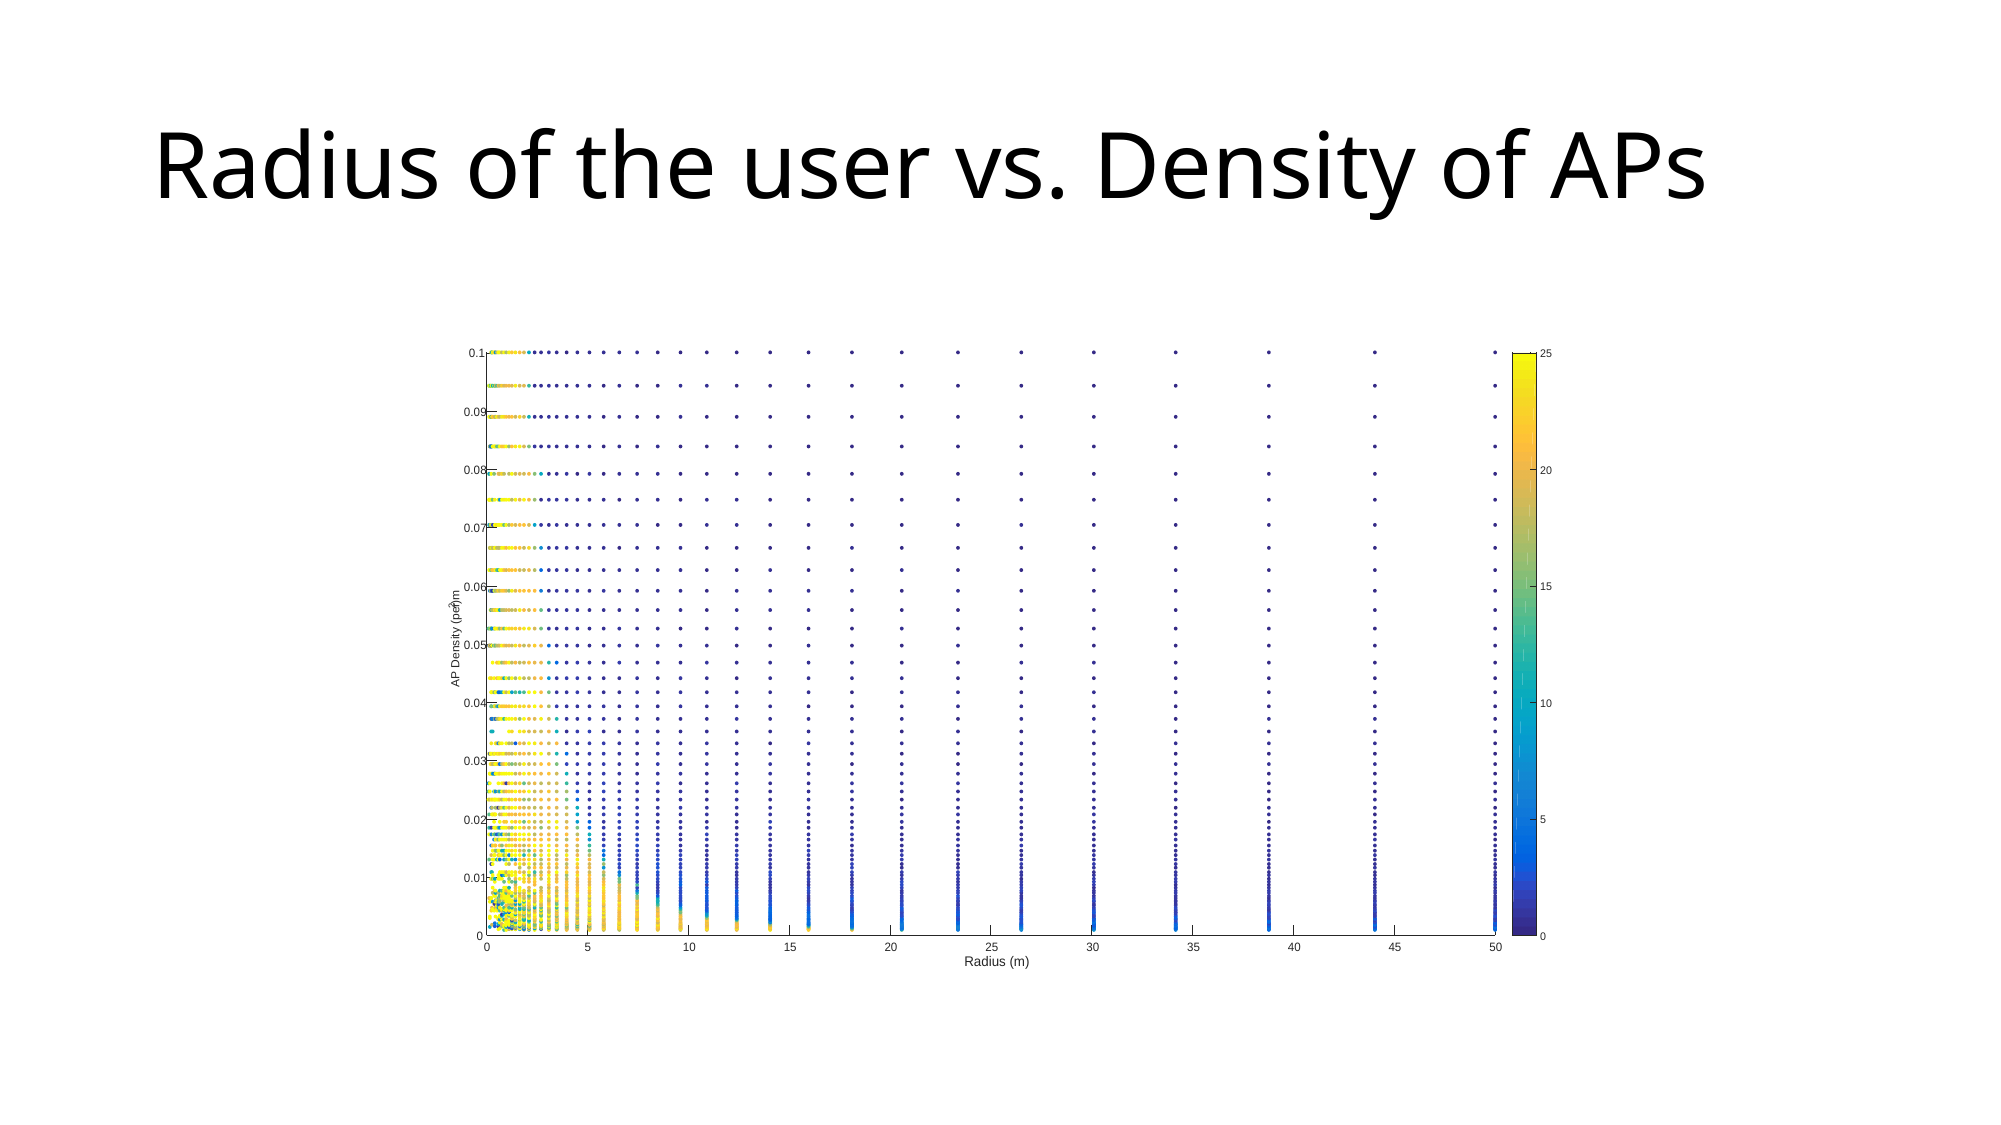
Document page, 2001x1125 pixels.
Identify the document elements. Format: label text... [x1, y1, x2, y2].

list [317, 299, 1683, 1014]
title Radius of the user vs. Density of APs [137, 59, 1863, 278]
